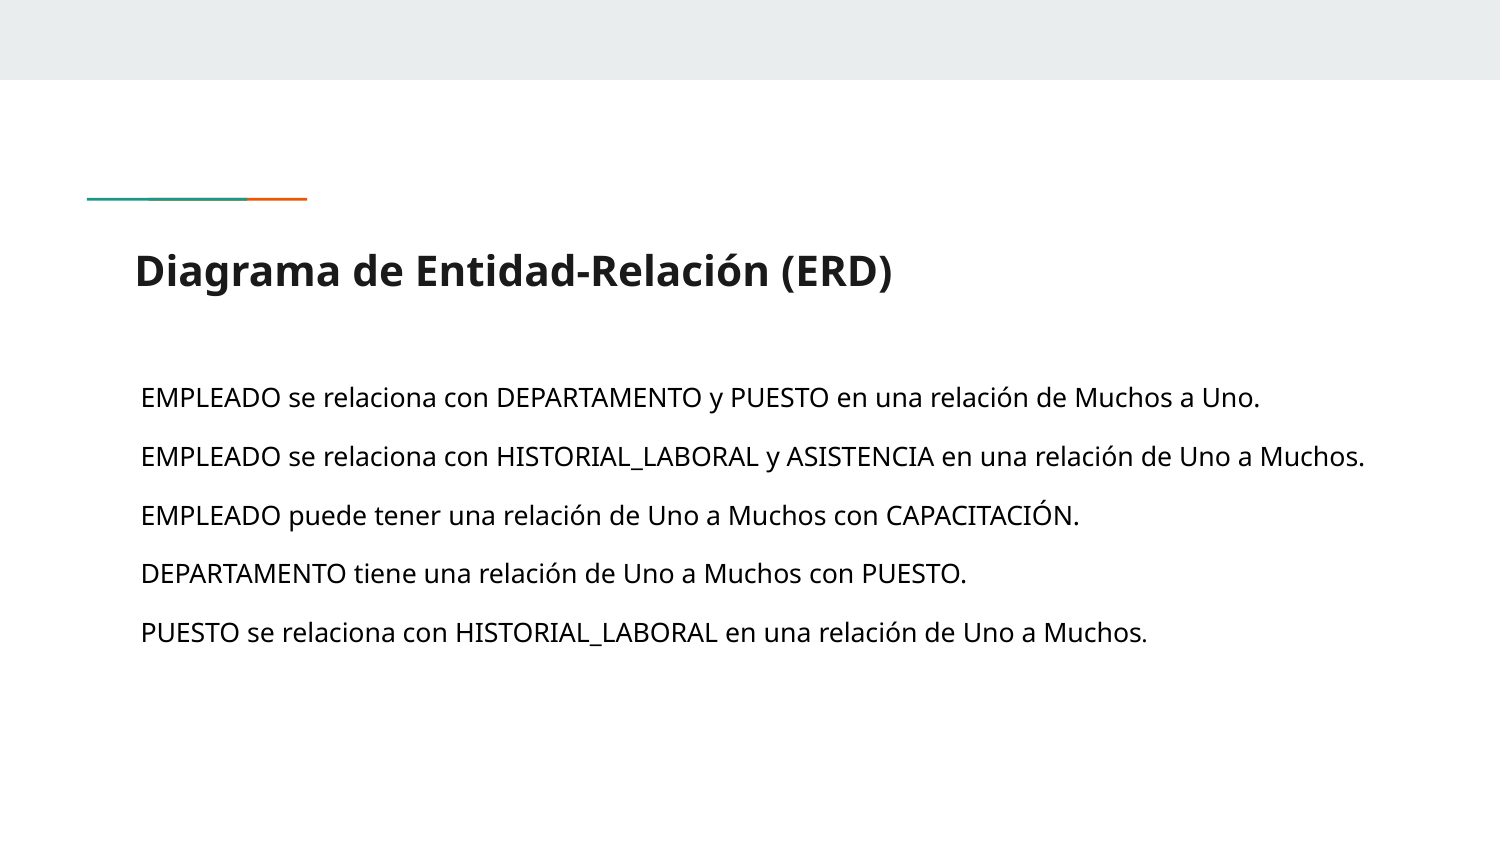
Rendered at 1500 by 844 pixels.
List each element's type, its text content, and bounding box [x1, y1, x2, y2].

list EMPLEADO se relaciona con DEPARTAMENTO y PUESTO en una relación de Muchos a Uno. EMPLEADO se relaciona con HISTORIAL_LABORAL y ASISTENCIA en una relación de Uno a Muchos. EMPLEADO puede tener una relación de Uno a Muchos con CAPACITACIÓN. DEPARTAMENTO tiene una relación de Uno a Muchos con PUESTO. PUESTO se relaciona con HISTORIAL_LABORAL en una relación de Uno a Muchos. [125, 314, 1387, 686]
title Diagrama de Entidad-Relación (ERD) [119, 226, 1381, 315]
